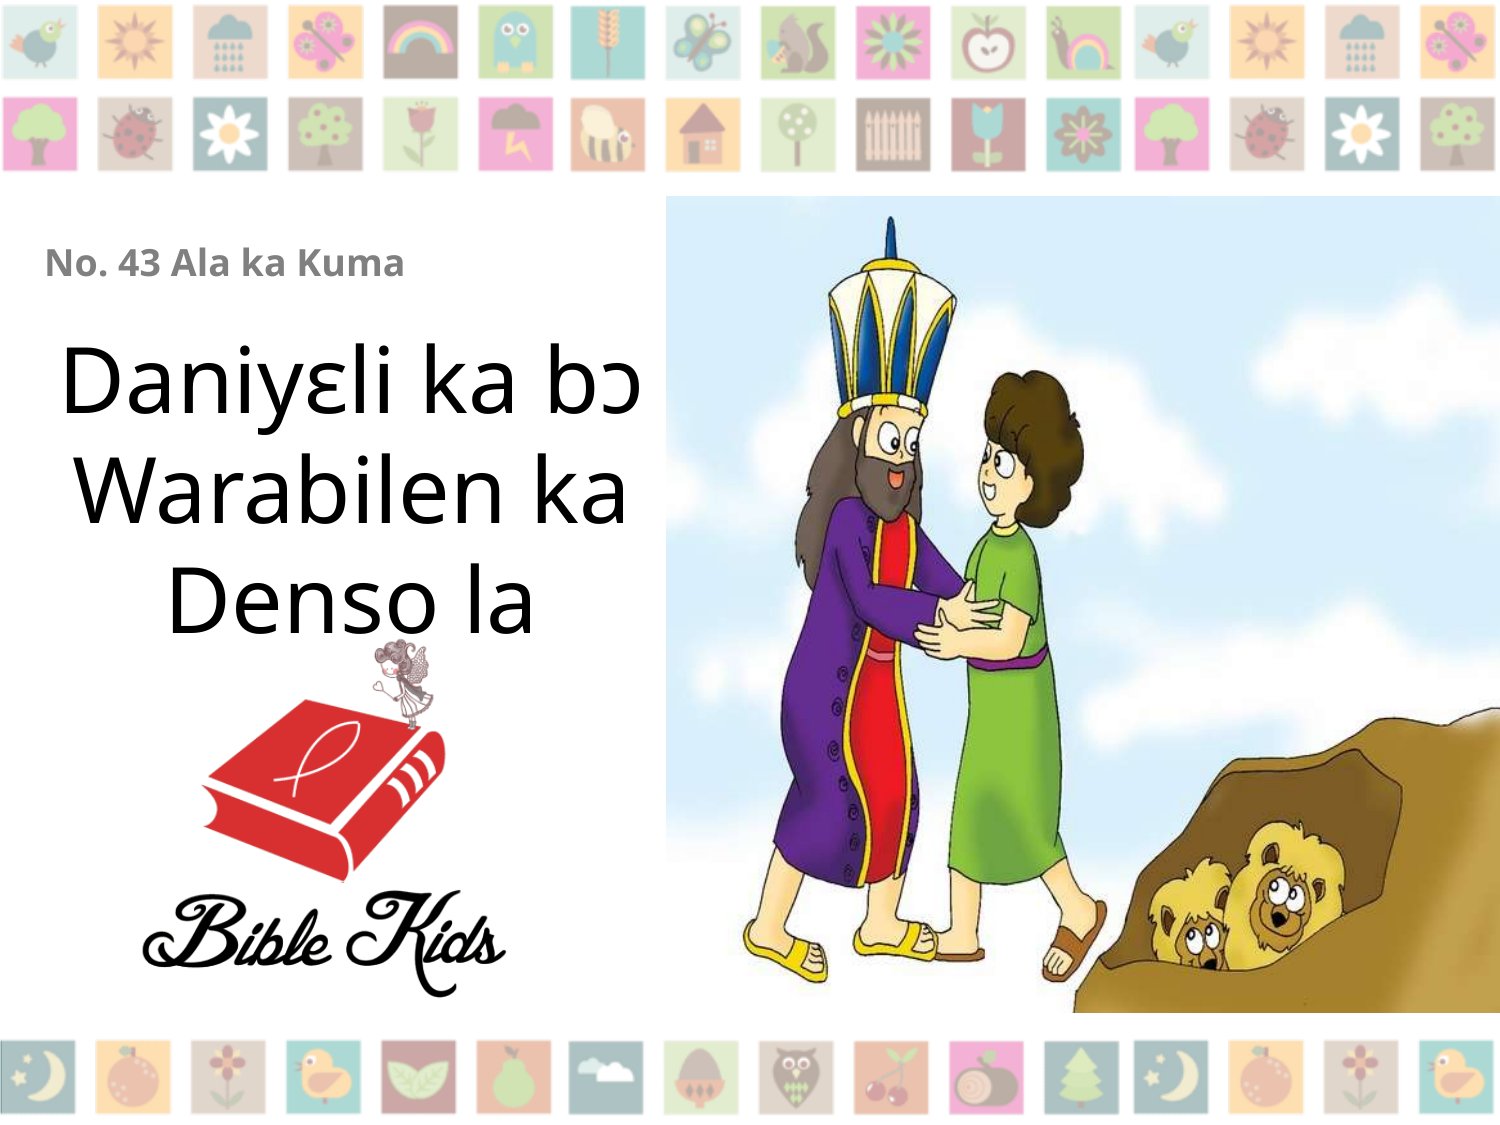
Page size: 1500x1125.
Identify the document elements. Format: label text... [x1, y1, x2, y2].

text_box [0, 3, 1500, 181]
text_box No. 43 Ala ka Kuma [29, 231, 561, 292]
picture [117, 600, 544, 1027]
text_box Daniyɛli ka bɔ Warabilen ka Denso la [29, 314, 661, 659]
picture [666, 195, 1500, 1014]
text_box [0, 1028, 1500, 1118]
